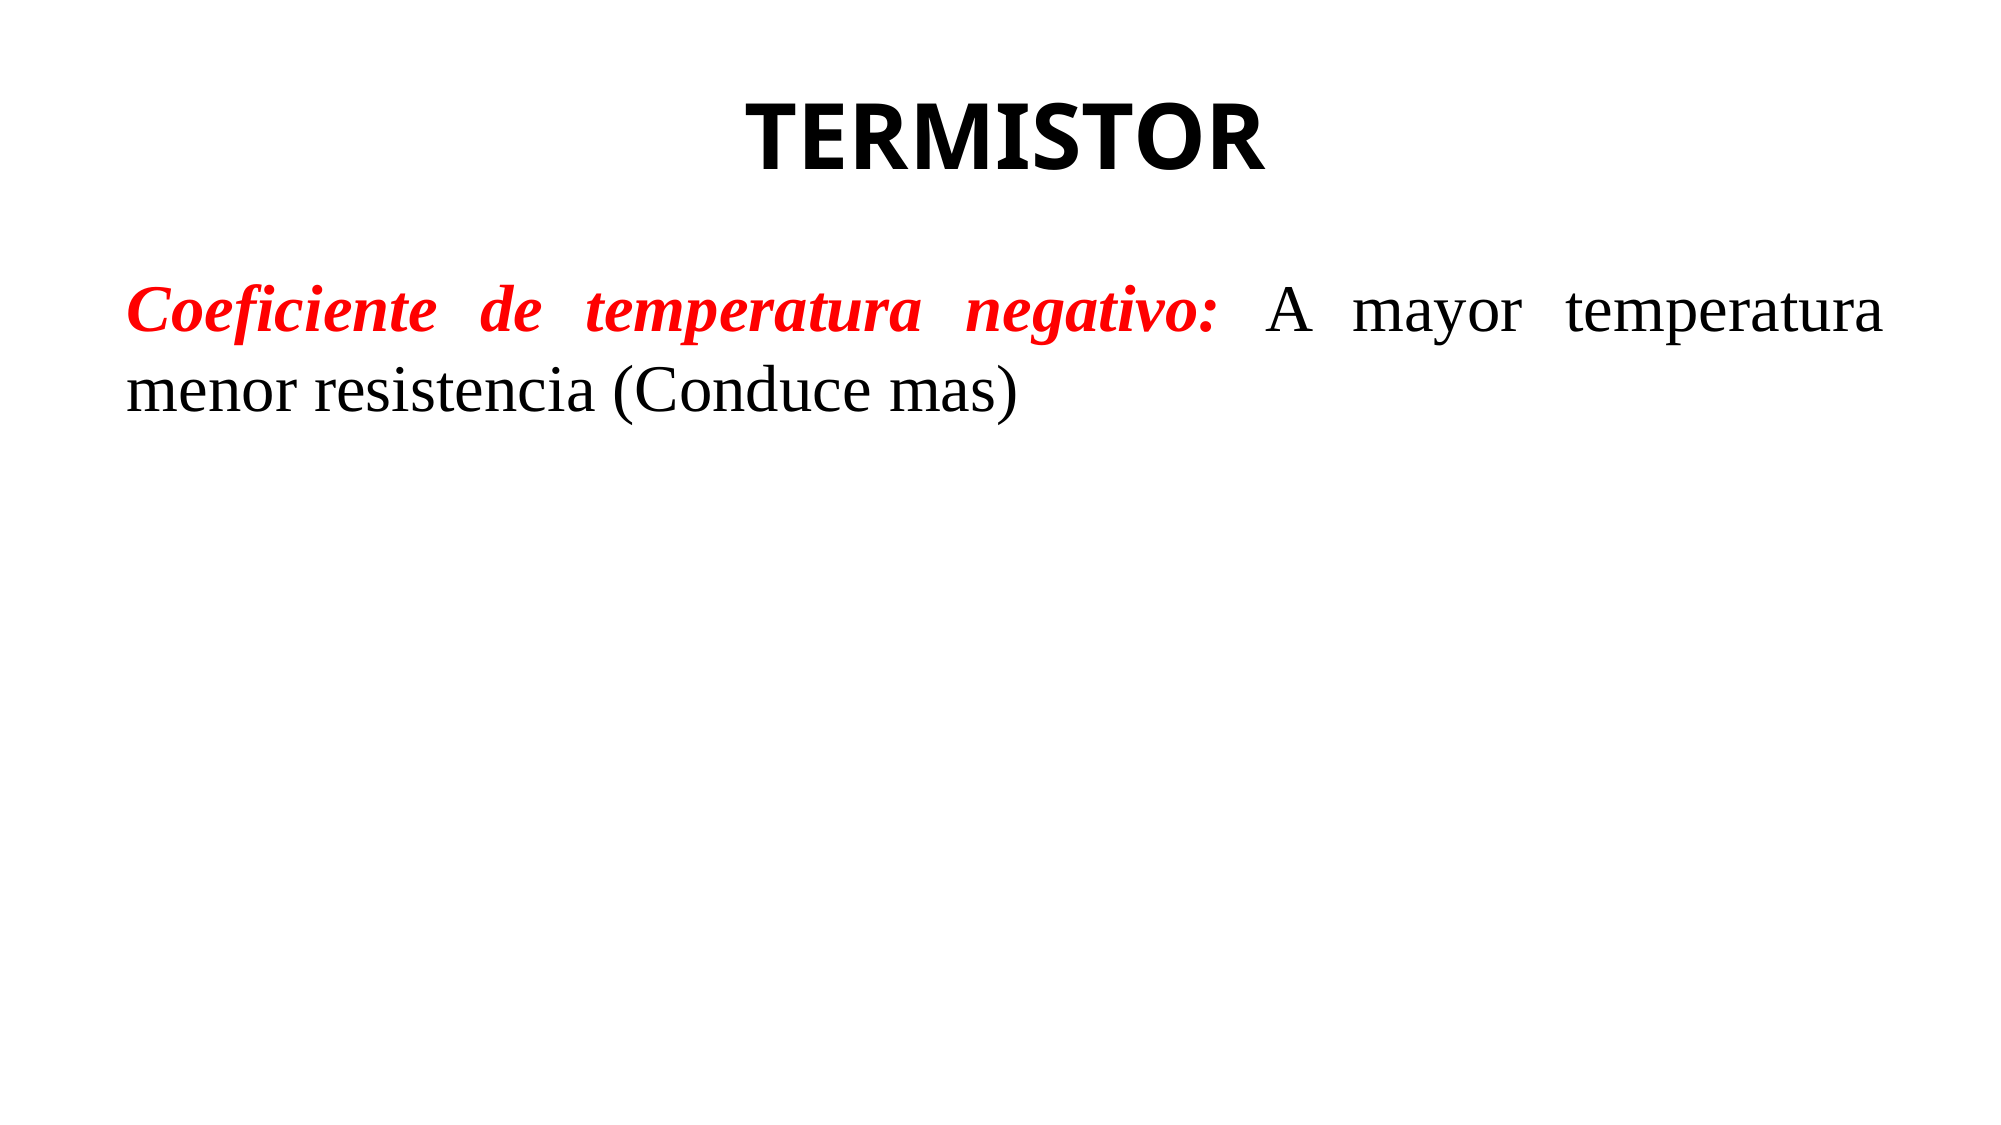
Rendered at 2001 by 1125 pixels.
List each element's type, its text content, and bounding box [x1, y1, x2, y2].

title TERMISTOR [111, 59, 1900, 219]
text_box Coeficiente de temperatura negativo: A mayor temperatura menor resistencia (Conduce mas) [111, 257, 1900, 433]
